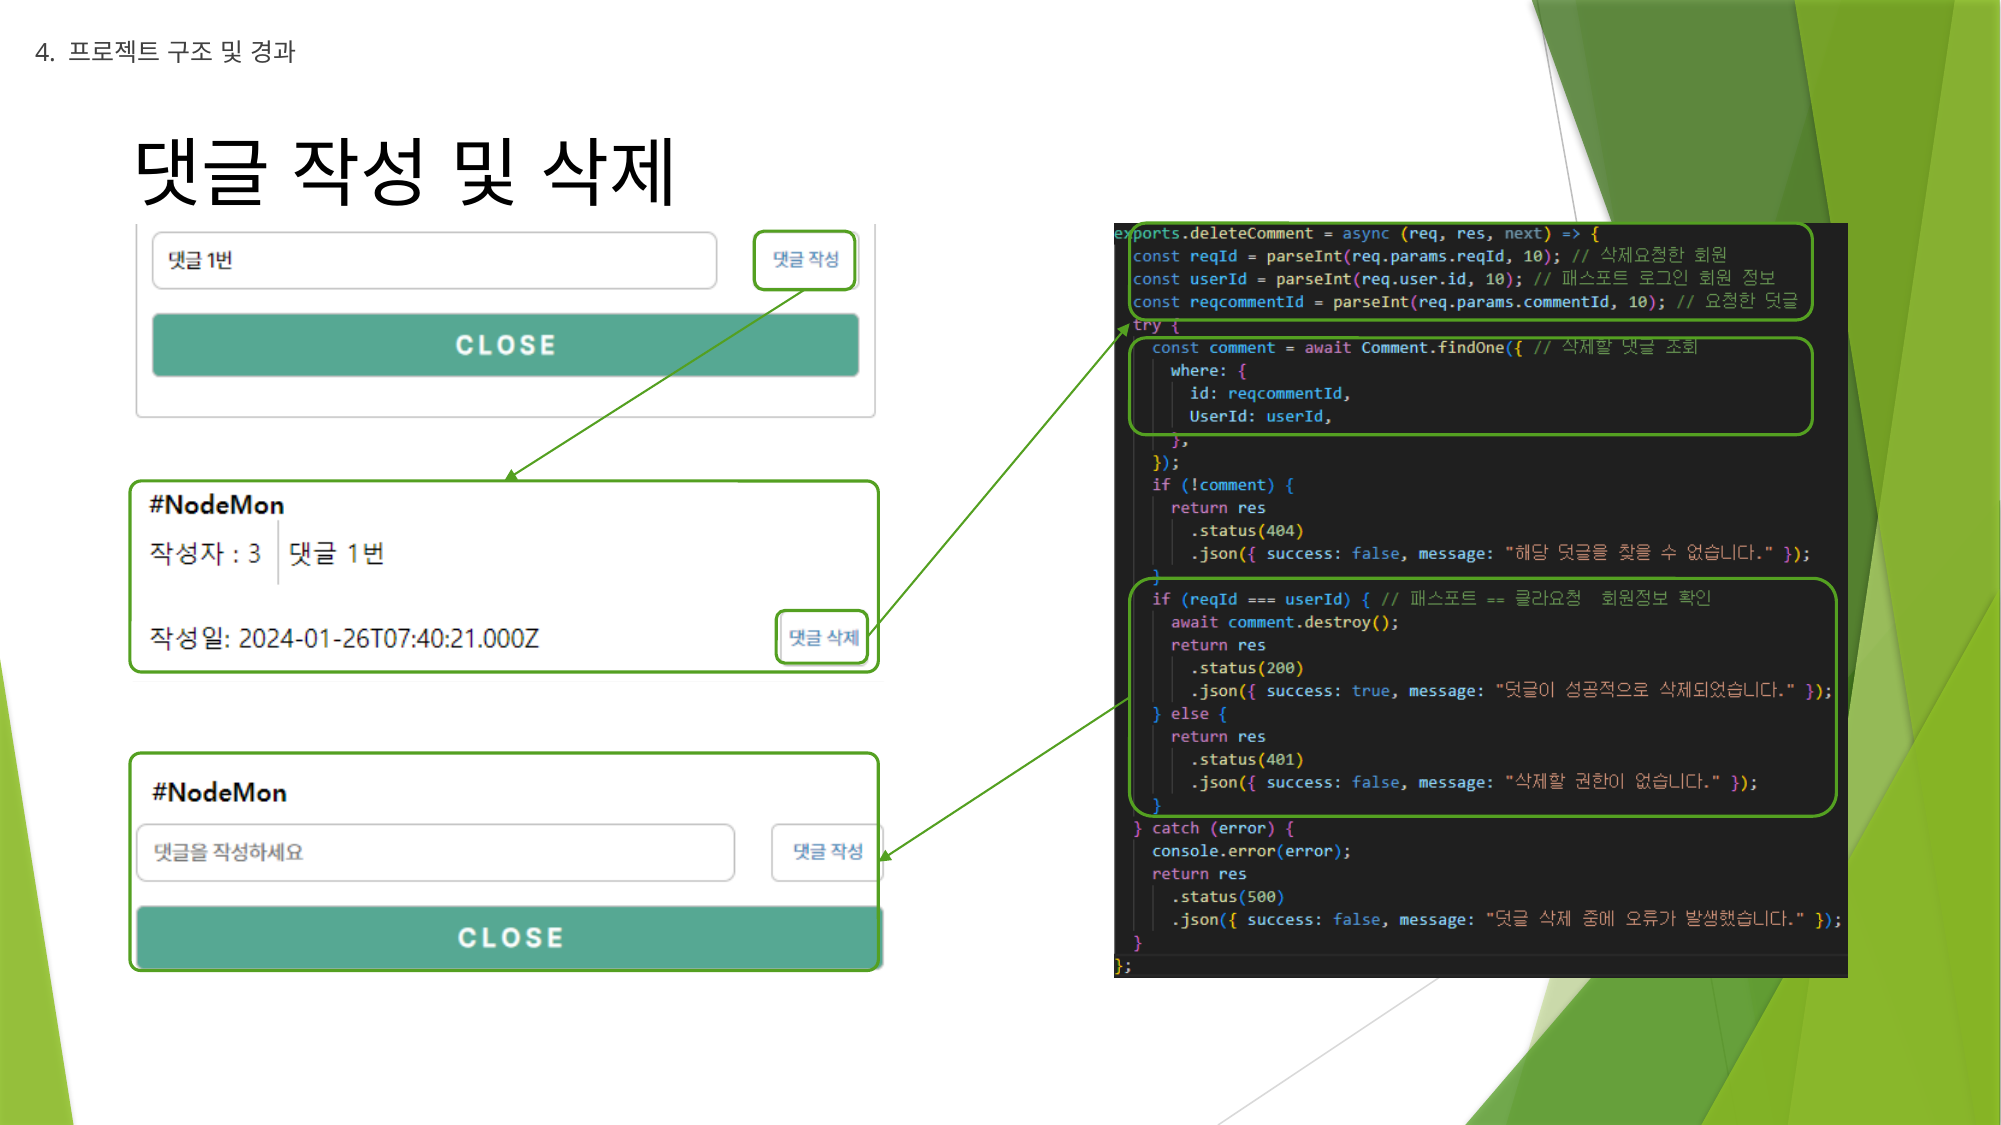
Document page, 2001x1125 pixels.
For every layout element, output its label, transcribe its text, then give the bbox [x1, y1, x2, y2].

picture [129, 753, 892, 986]
picture [1114, 222, 1849, 978]
picture [129, 223, 879, 427]
picture [129, 477, 892, 682]
text_box 4. 프로젝트 구조 및 경과 [20, 29, 312, 75]
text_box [877, 696, 1131, 863]
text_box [867, 322, 1131, 638]
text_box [503, 289, 805, 482]
text_box 댓글 작성 및 삭제 [118, 118, 1746, 223]
